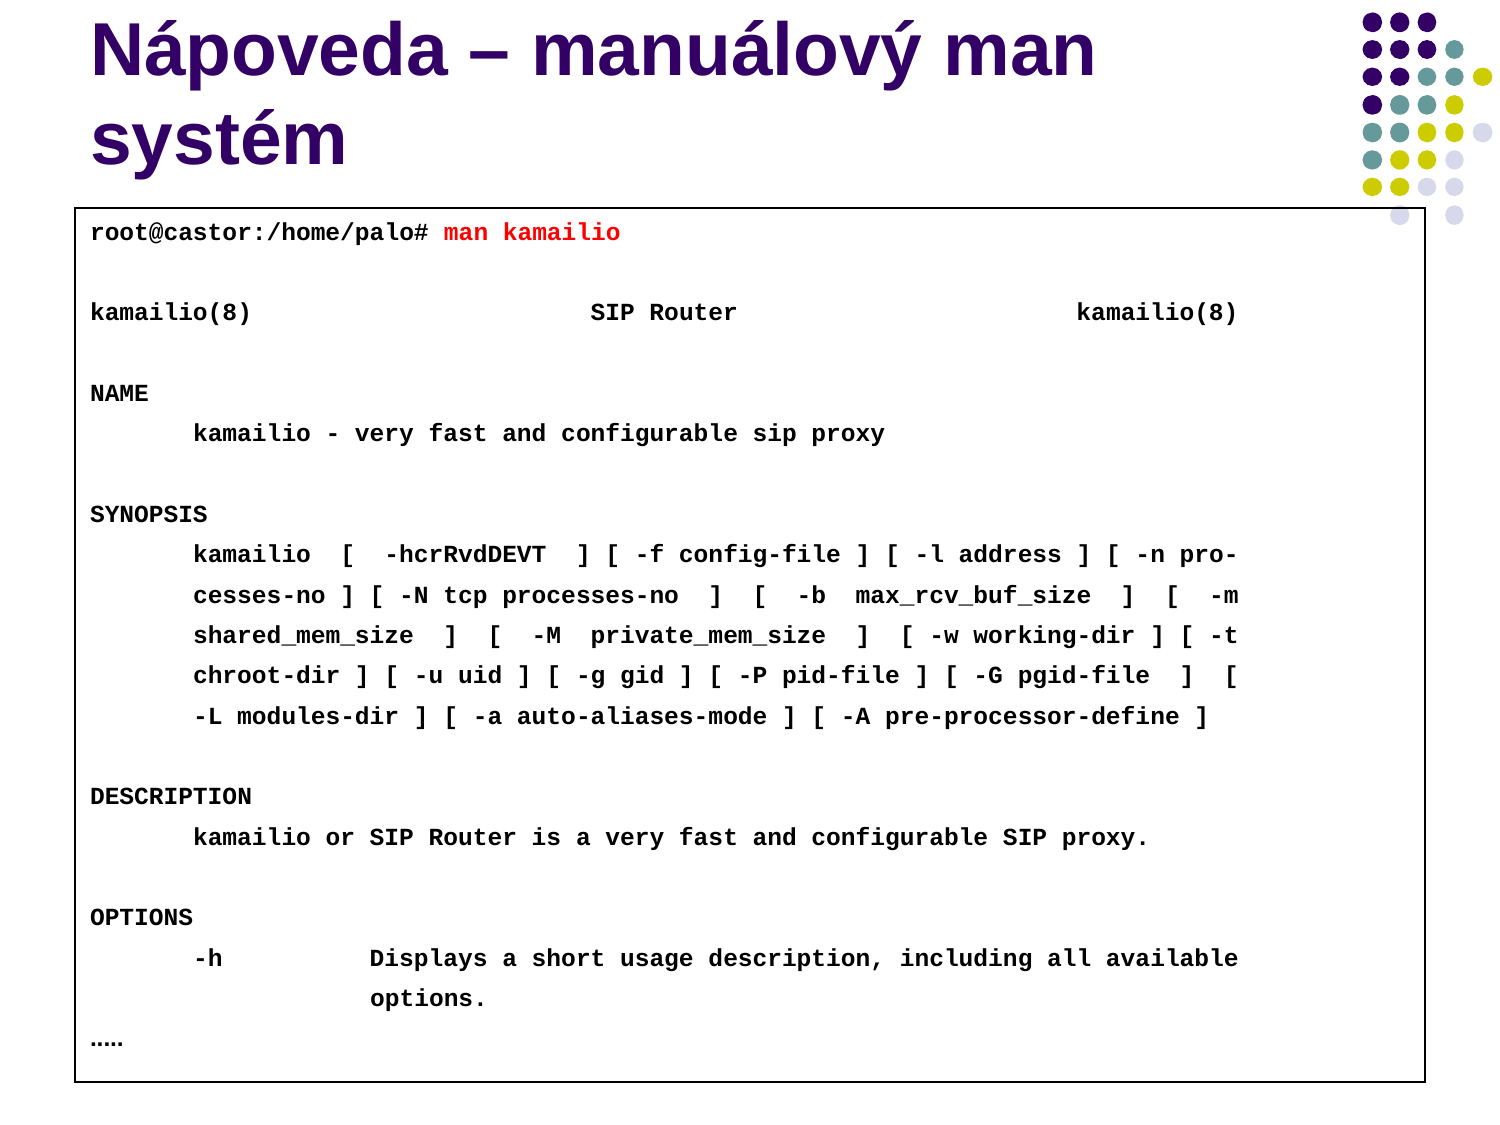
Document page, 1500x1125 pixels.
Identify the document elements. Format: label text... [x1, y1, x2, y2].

title Nápoveda – manuálový man systém [74, 19, 1351, 188]
list root@castor:/home/palo# man kamailio kamailio(8) SIP Router kamailio(8) NAME kamailio - very fast and configurable sip proxy SYNOPSIS kamailio [ -hcrRvdDEVT ] [ -f config-file ] [ -l address ] [ -n pro- cesses-no ] [ -N tcp processes-no ] [ -b max_rcv_buf_size ] [ -m shared_mem_size ] [ -M private_mem_size ] [ -w working-dir ] [ -t chroot-dir ] [ -u uid ] [ -g gid ] [ -P pid-file ] [ -G pgid-file ] [ -L modules-dir ] [ -a auto-aliases-mode ] [ -A pre-processor-define ] DESCRIPTION kamailio or SIP Router is a very fast and configurable SIP proxy. OPTIONS -h Displays a short usage description, including all available options. ..... [74, 207, 1426, 1083]
